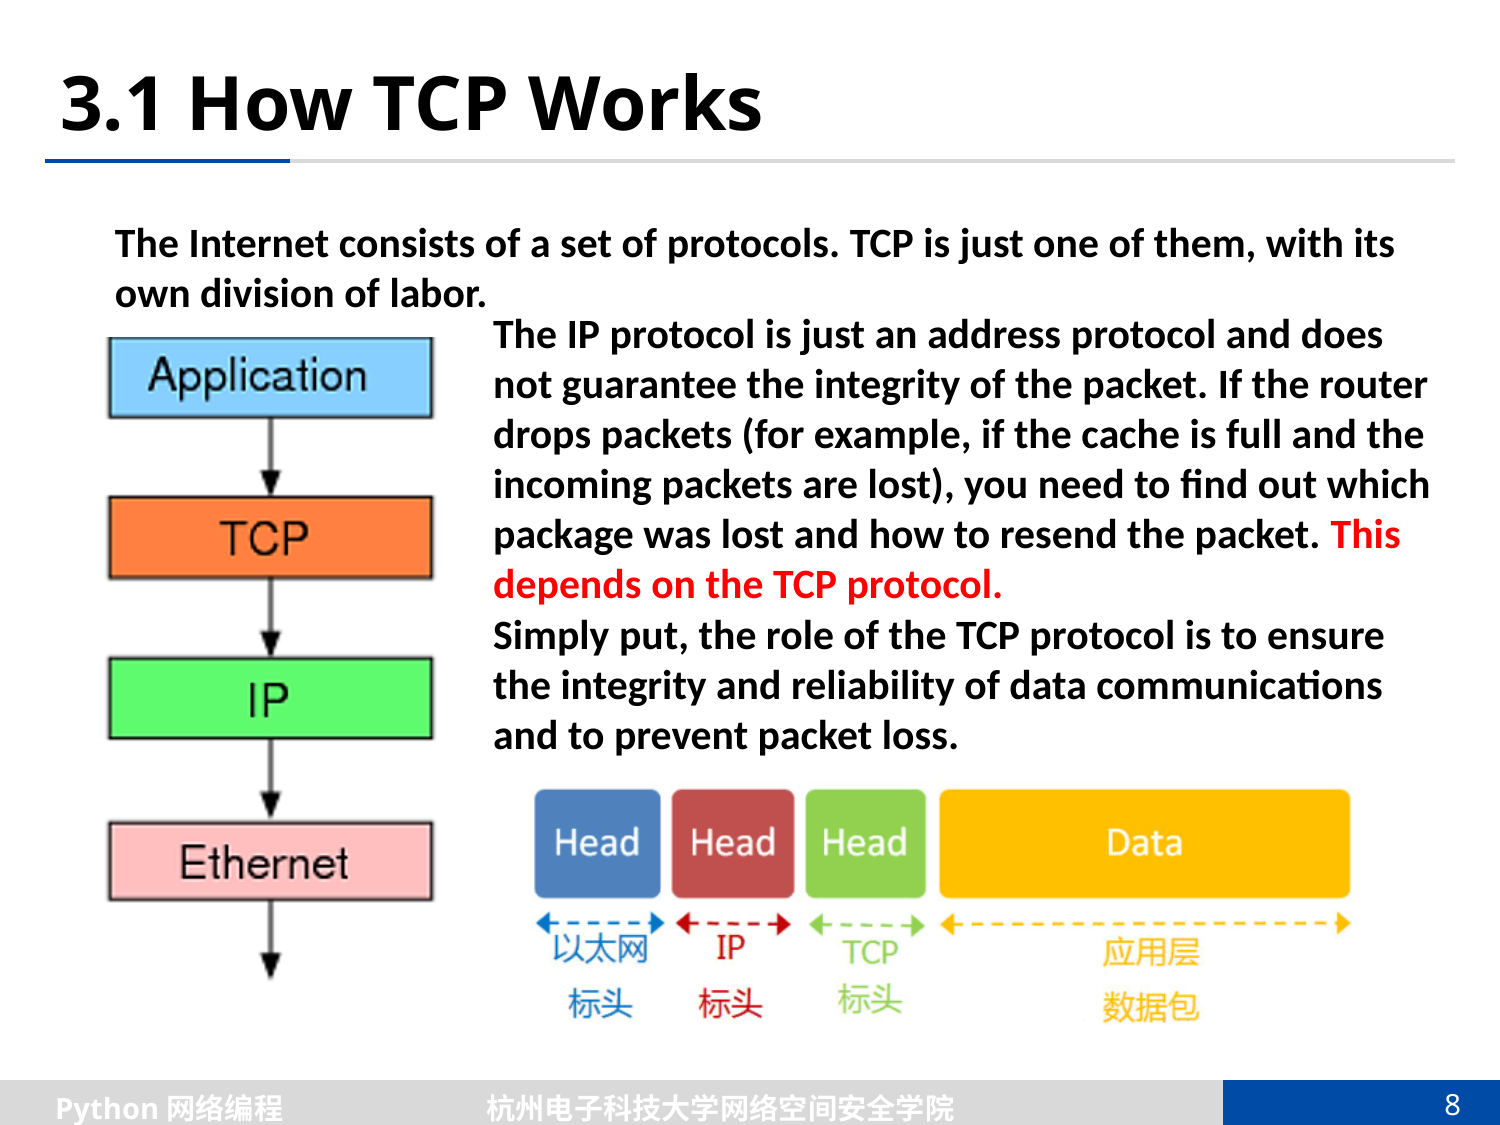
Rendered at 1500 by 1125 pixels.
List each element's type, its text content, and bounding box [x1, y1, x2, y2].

title 3.1 How TCP Works [45, 42, 1425, 159]
picture [75, 337, 467, 984]
picture [513, 763, 1372, 1032]
text_box The IP protocol is just an address protocol and does not guarantee the integrity of the packet. If the router drops packets (for example, if the cache is full and the incoming packets are lost), you need to find out which package was lost and how to resend the packet. This depends on the TCP protocol. Simply put, the role of the TCP protocol is to ensure the integrity and reliability of data communications and to prevent packet loss. [478, 299, 1466, 765]
text_box The Internet consists of a set of protocols. TCP is just one of them, with its own division of labor. [100, 208, 1424, 323]
